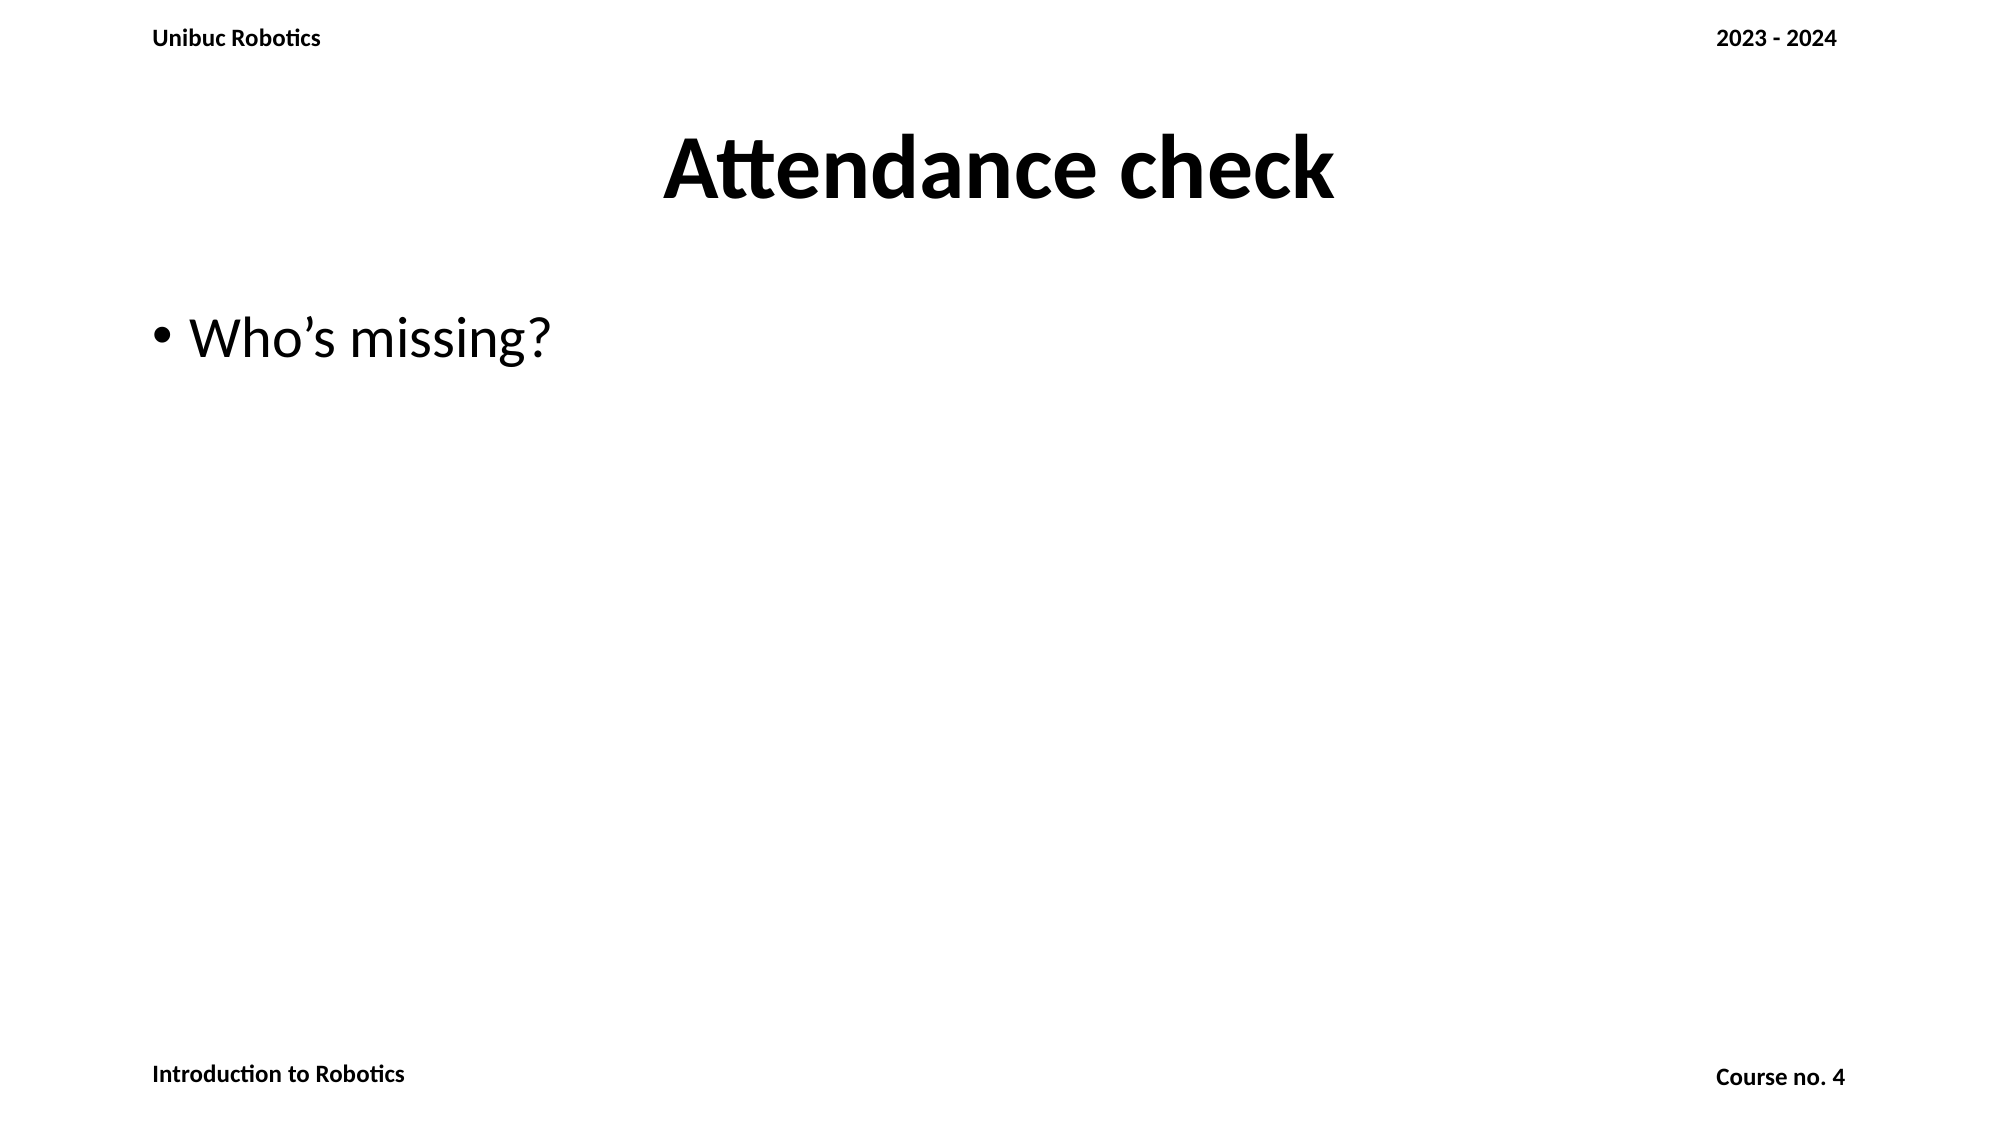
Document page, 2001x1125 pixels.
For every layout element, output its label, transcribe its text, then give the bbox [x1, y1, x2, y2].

title Attendance check [137, 59, 1863, 278]
list Who’s missing? [137, 299, 1863, 1014]
